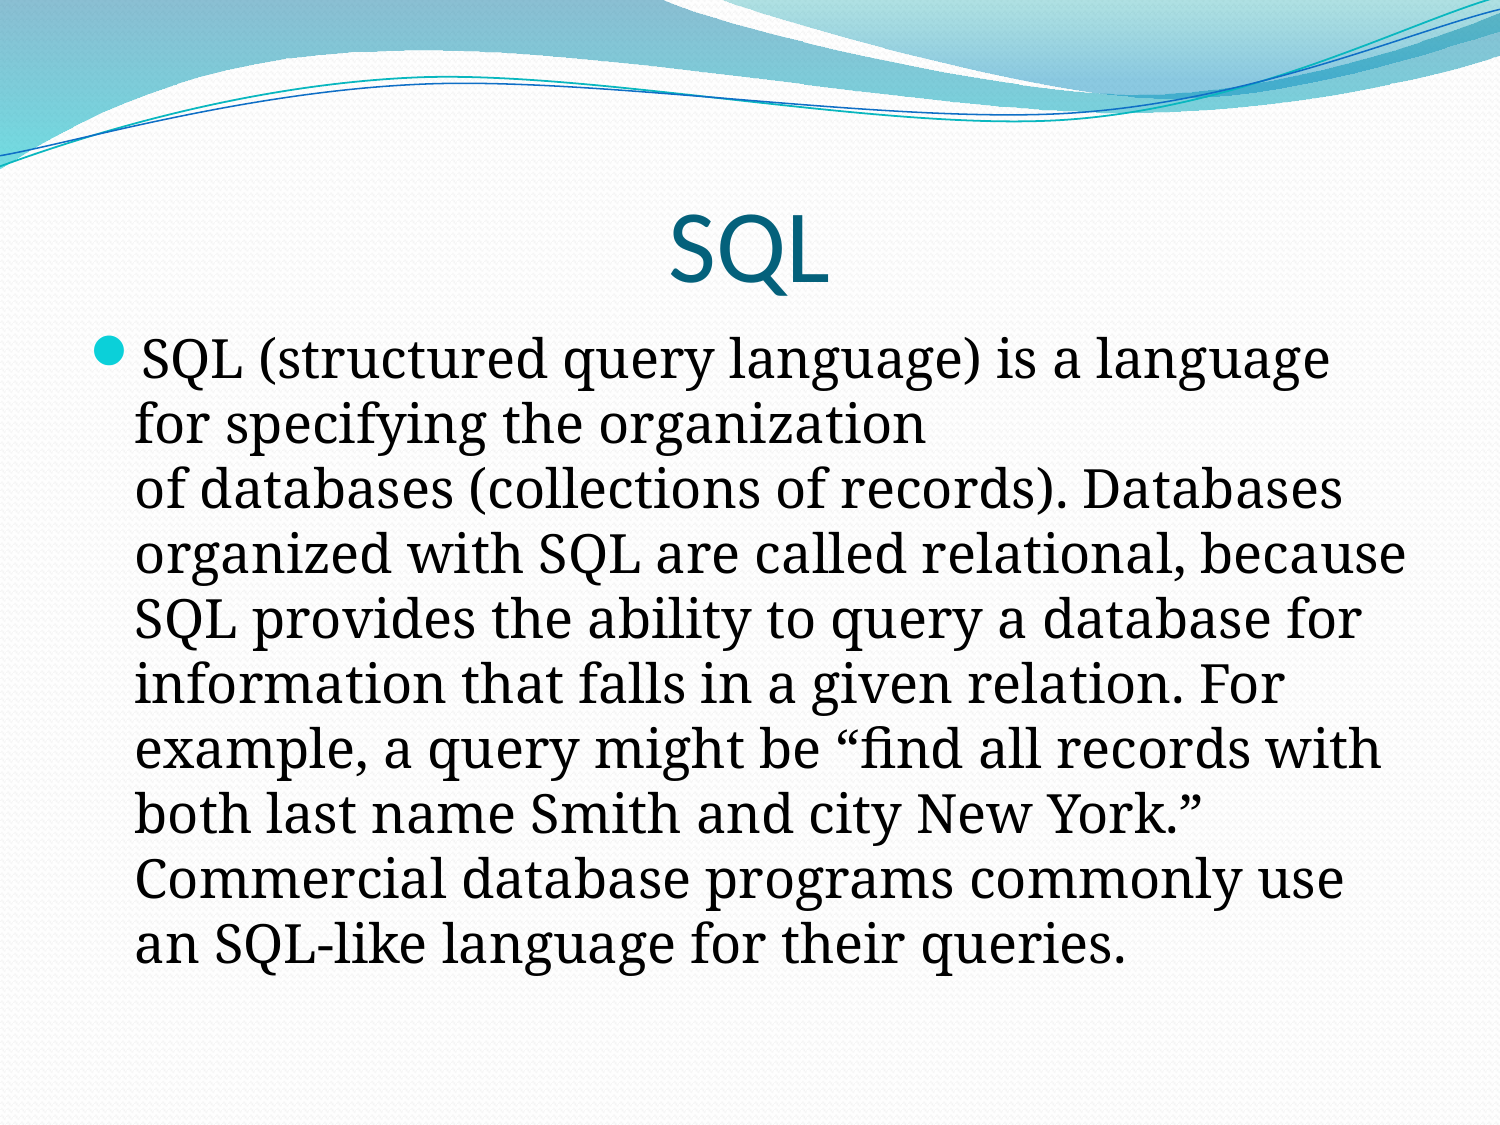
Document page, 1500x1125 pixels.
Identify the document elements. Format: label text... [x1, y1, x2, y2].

list SQL (structured query language) is a language for specifying the organization of databases (collections of records). Databases organized with SQL are called relational, because SQL provides the ability to query a database for information that falls in a given relation. For example, a query might be “find all records with both last name Smith and city New York.” Commercial database programs commonly use an SQL-like language for their queries. [75, 317, 1425, 1038]
title SQL [75, 115, 1425, 303]
